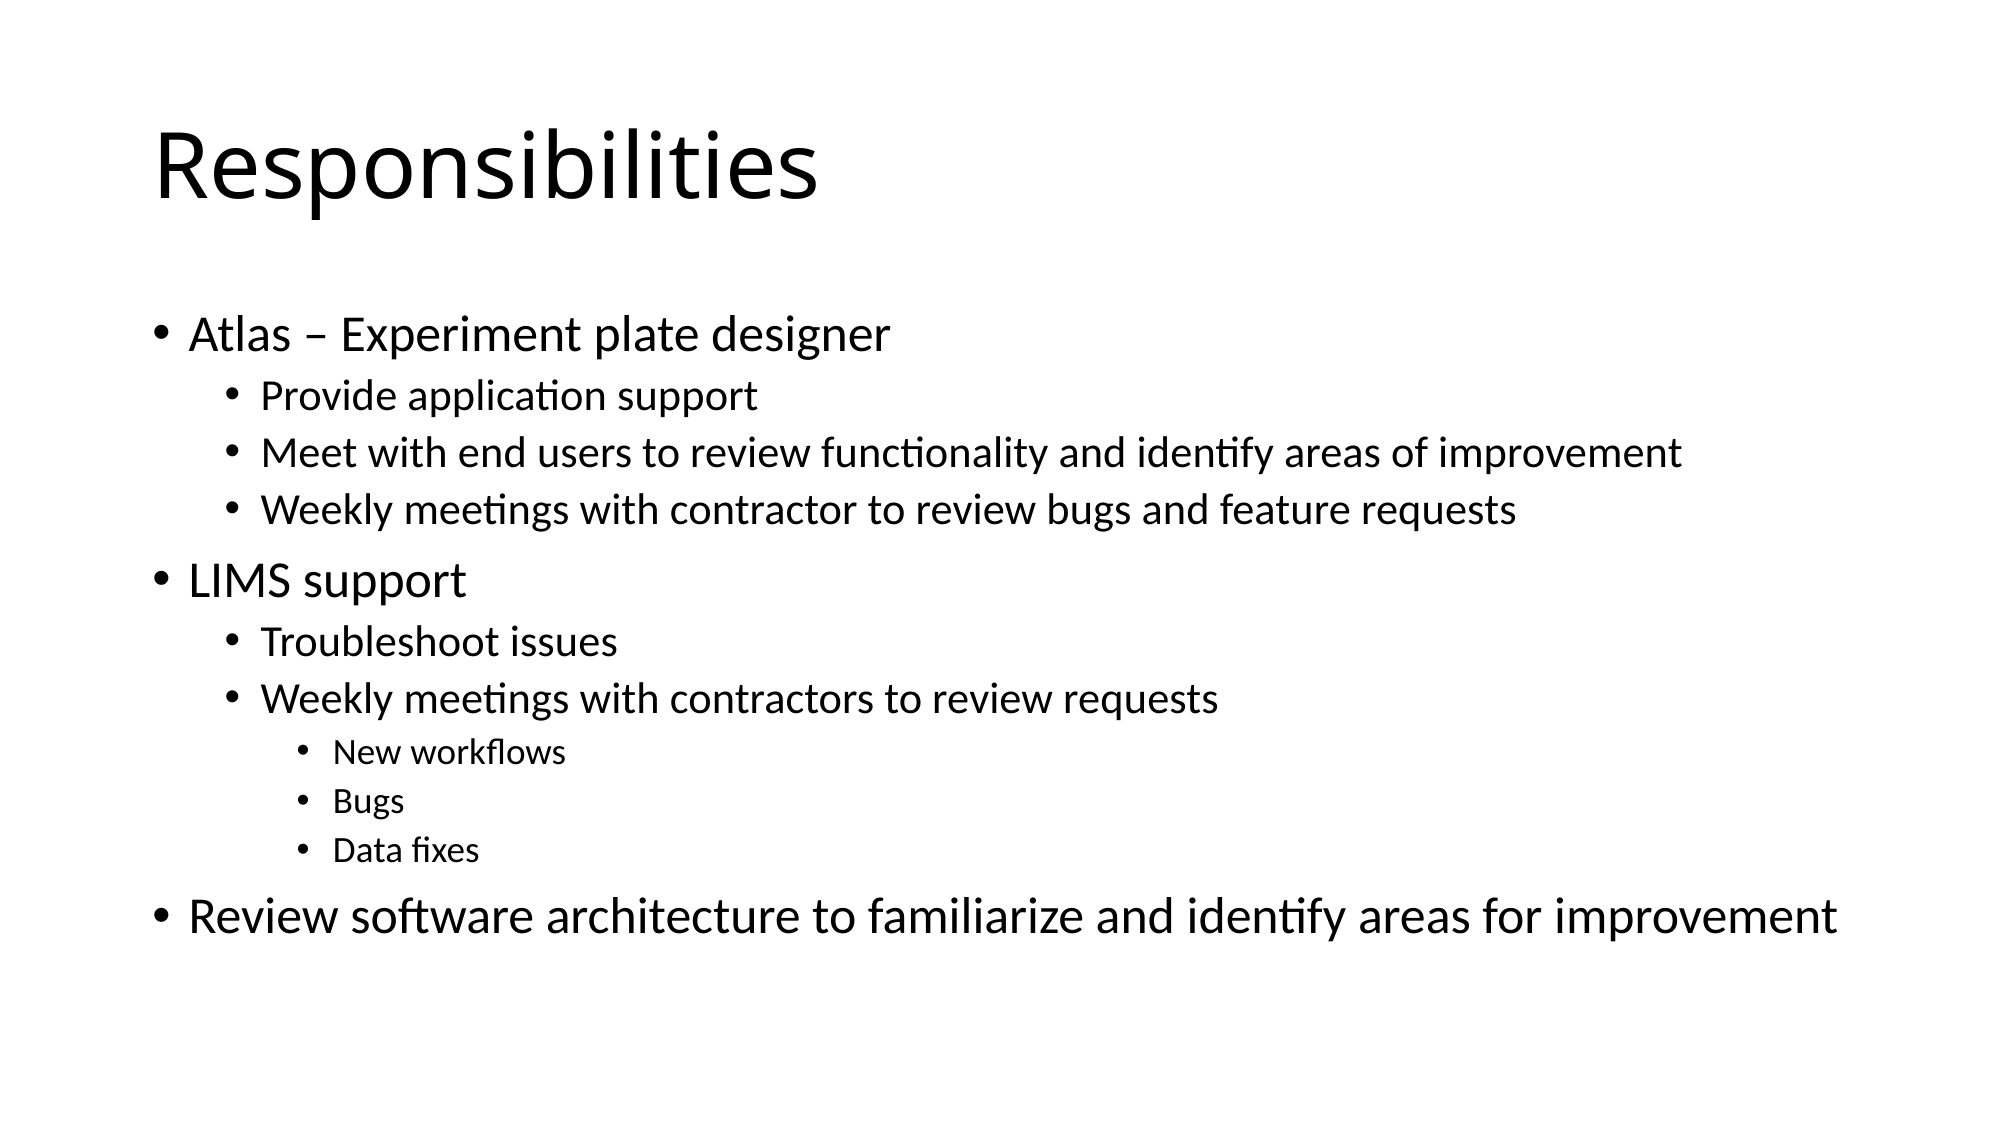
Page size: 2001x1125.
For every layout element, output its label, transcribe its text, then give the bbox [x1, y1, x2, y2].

title Responsibilities [137, 59, 1863, 278]
list Atlas – Experiment plate designer Provide application support Meet with end users to review functionality and identify areas of improvement Weekly meetings with contractor to review bugs and feature requests LIMS support Troubleshoot issues Weekly meetings with contractors to review requests New workflows Bugs Data fixes Review software architecture to familiarize and identify areas for improvement [137, 299, 1863, 1014]
